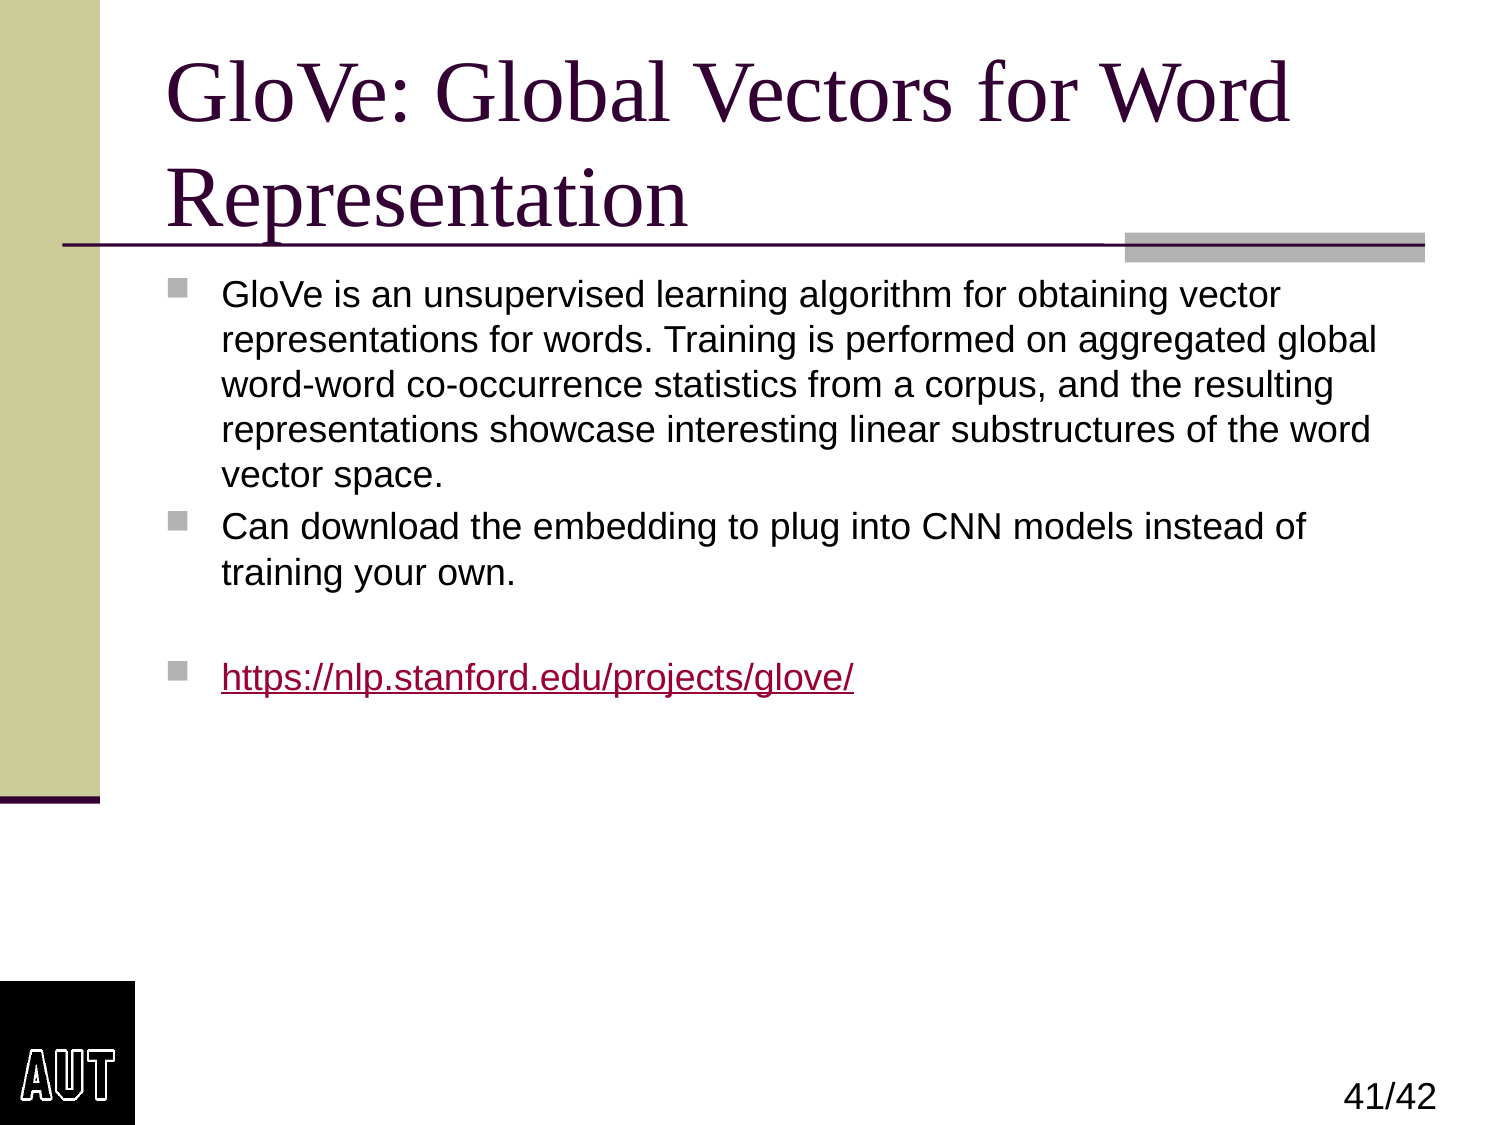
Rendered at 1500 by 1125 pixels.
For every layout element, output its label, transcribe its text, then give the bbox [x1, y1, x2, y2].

picture [0, 981, 135, 1125]
title GloVe: Global Vectors for Word Representation [150, 45, 1425, 234]
list GloVe is an unsupervised learning algorithm for obtaining vector representations for words. Training is performed on aggregated global word-word co-occurrence statistics from a corpus, and the resulting representations showcase interesting linear substructures of the word vector space. Can download the embedding to plug into CNN models instead of training your own. https://nlp.stanford.edu/projects/glove/ [150, 262, 1425, 1006]
